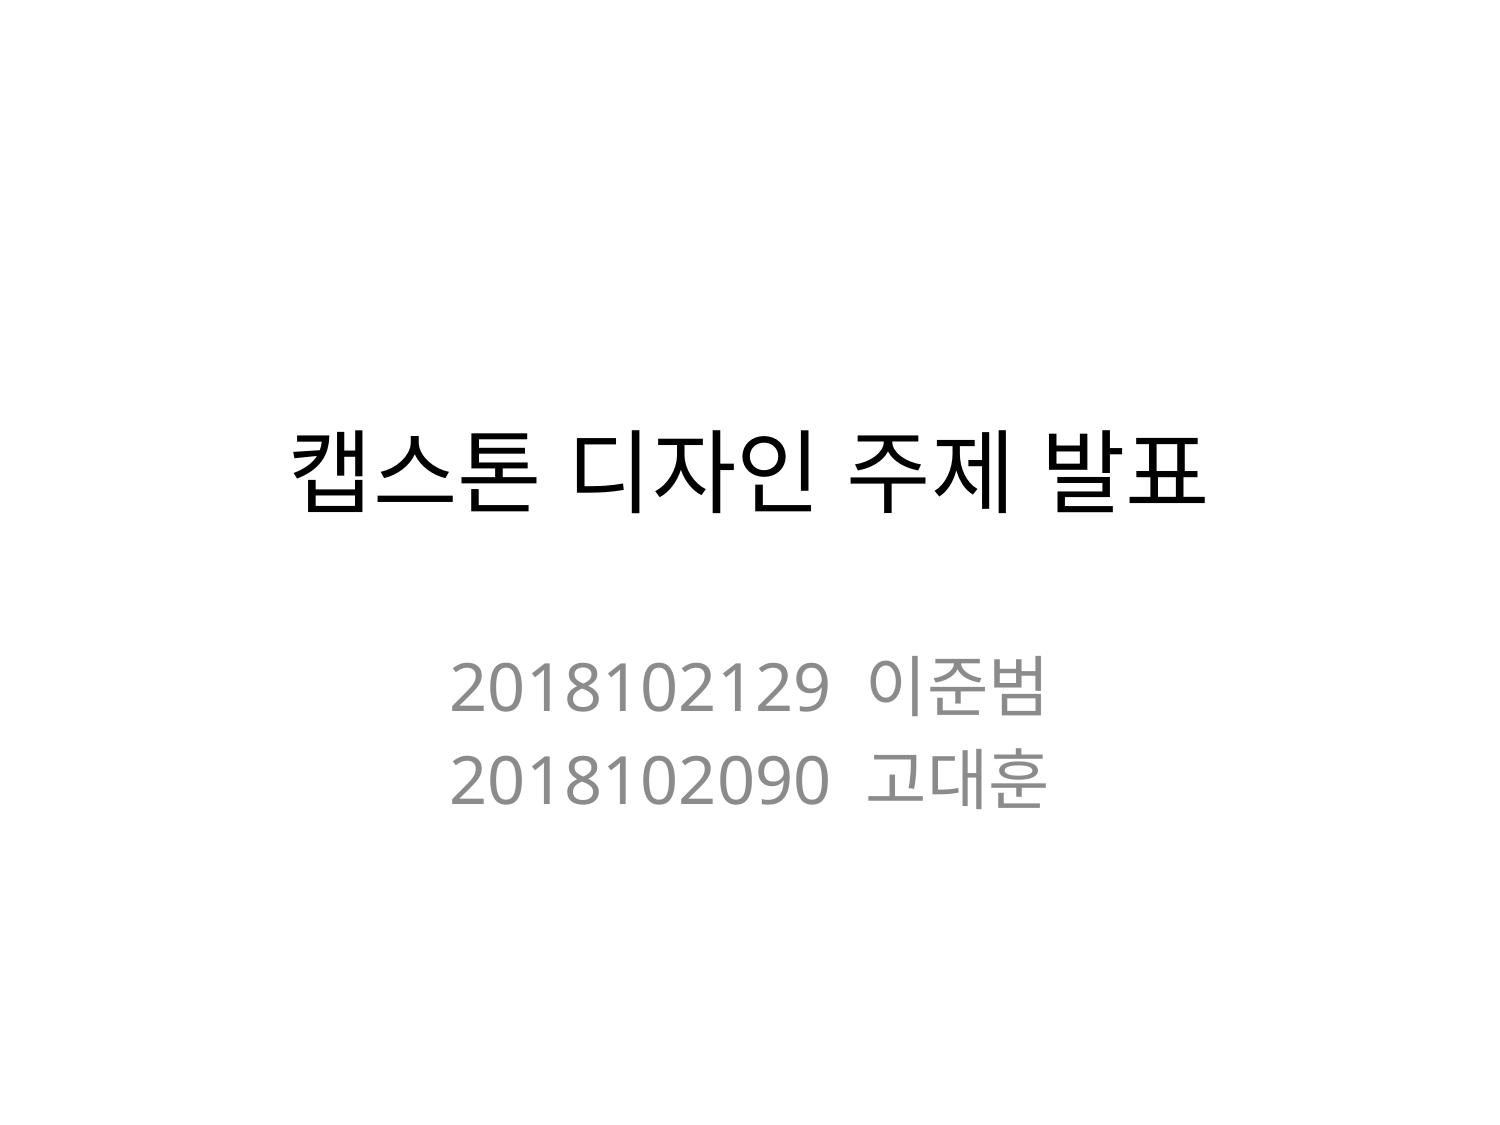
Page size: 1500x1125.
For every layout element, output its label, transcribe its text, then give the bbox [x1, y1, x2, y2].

title 캡스톤 디자인 주제 발표 [112, 349, 1388, 591]
subtitle 2018102129 이준범 2018102090 고대훈 [225, 637, 1275, 925]
